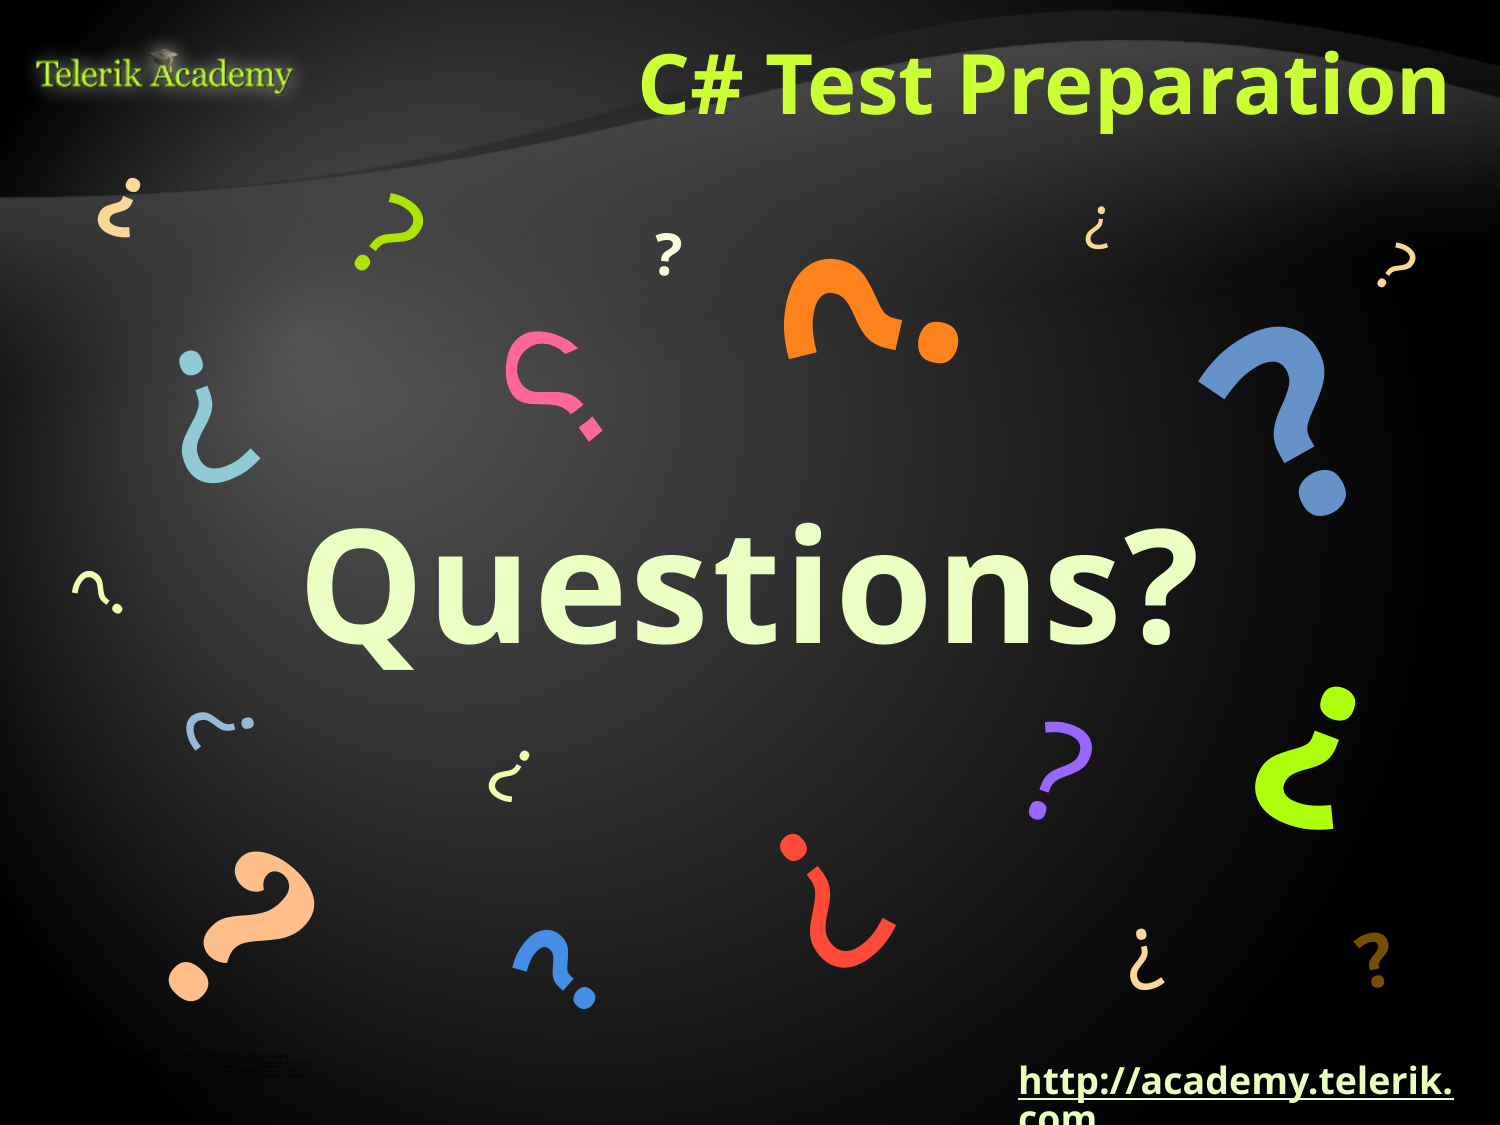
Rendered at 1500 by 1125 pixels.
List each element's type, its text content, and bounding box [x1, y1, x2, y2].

picture [0, 0, 1500, 1125]
title C# Test Preparation [304, 20, 1467, 159]
list http://academy.telerik.com [1003, 1050, 1481, 1111]
